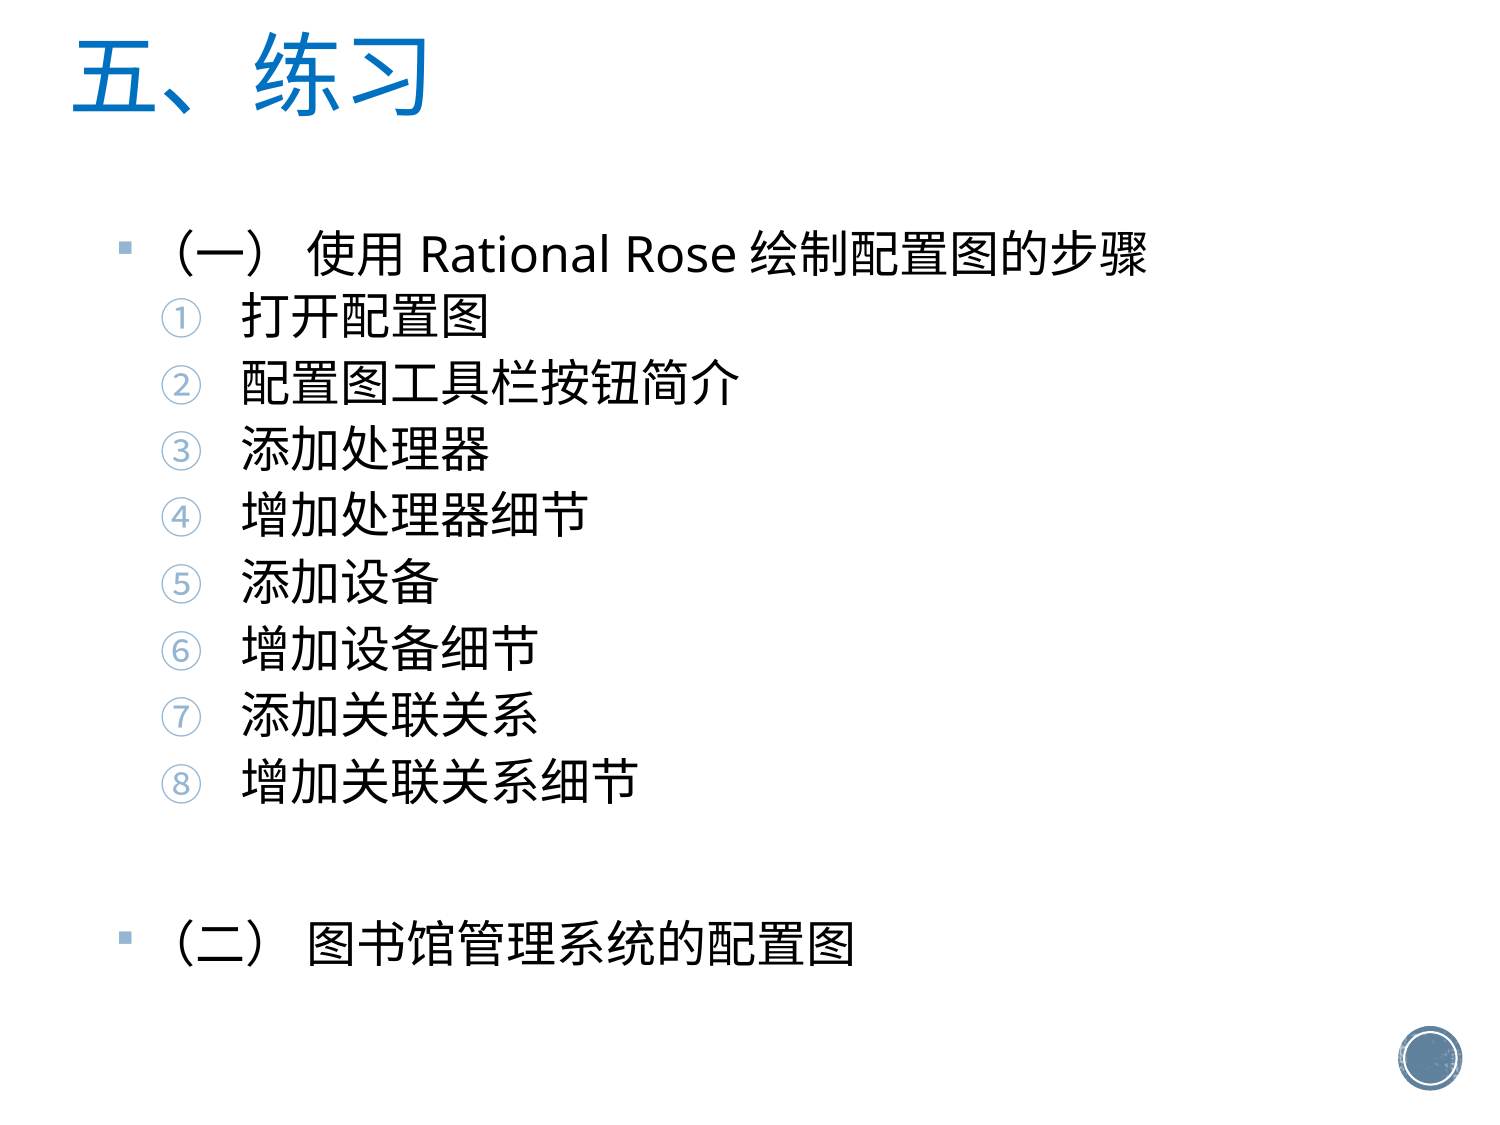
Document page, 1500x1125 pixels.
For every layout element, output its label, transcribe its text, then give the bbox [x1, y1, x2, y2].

list （一） 使用Rational Rose绘制配置图的步骤 打开配置图 配置图工具栏按钮简介 添加处理器 增加处理器细节 添加设备 增加设备细节 添加关联关系 增加关联关系细节 （二） 图书馆管理系统的配置图 [100, 221, 1376, 887]
text_box 五、练习 [53, 21, 1329, 139]
